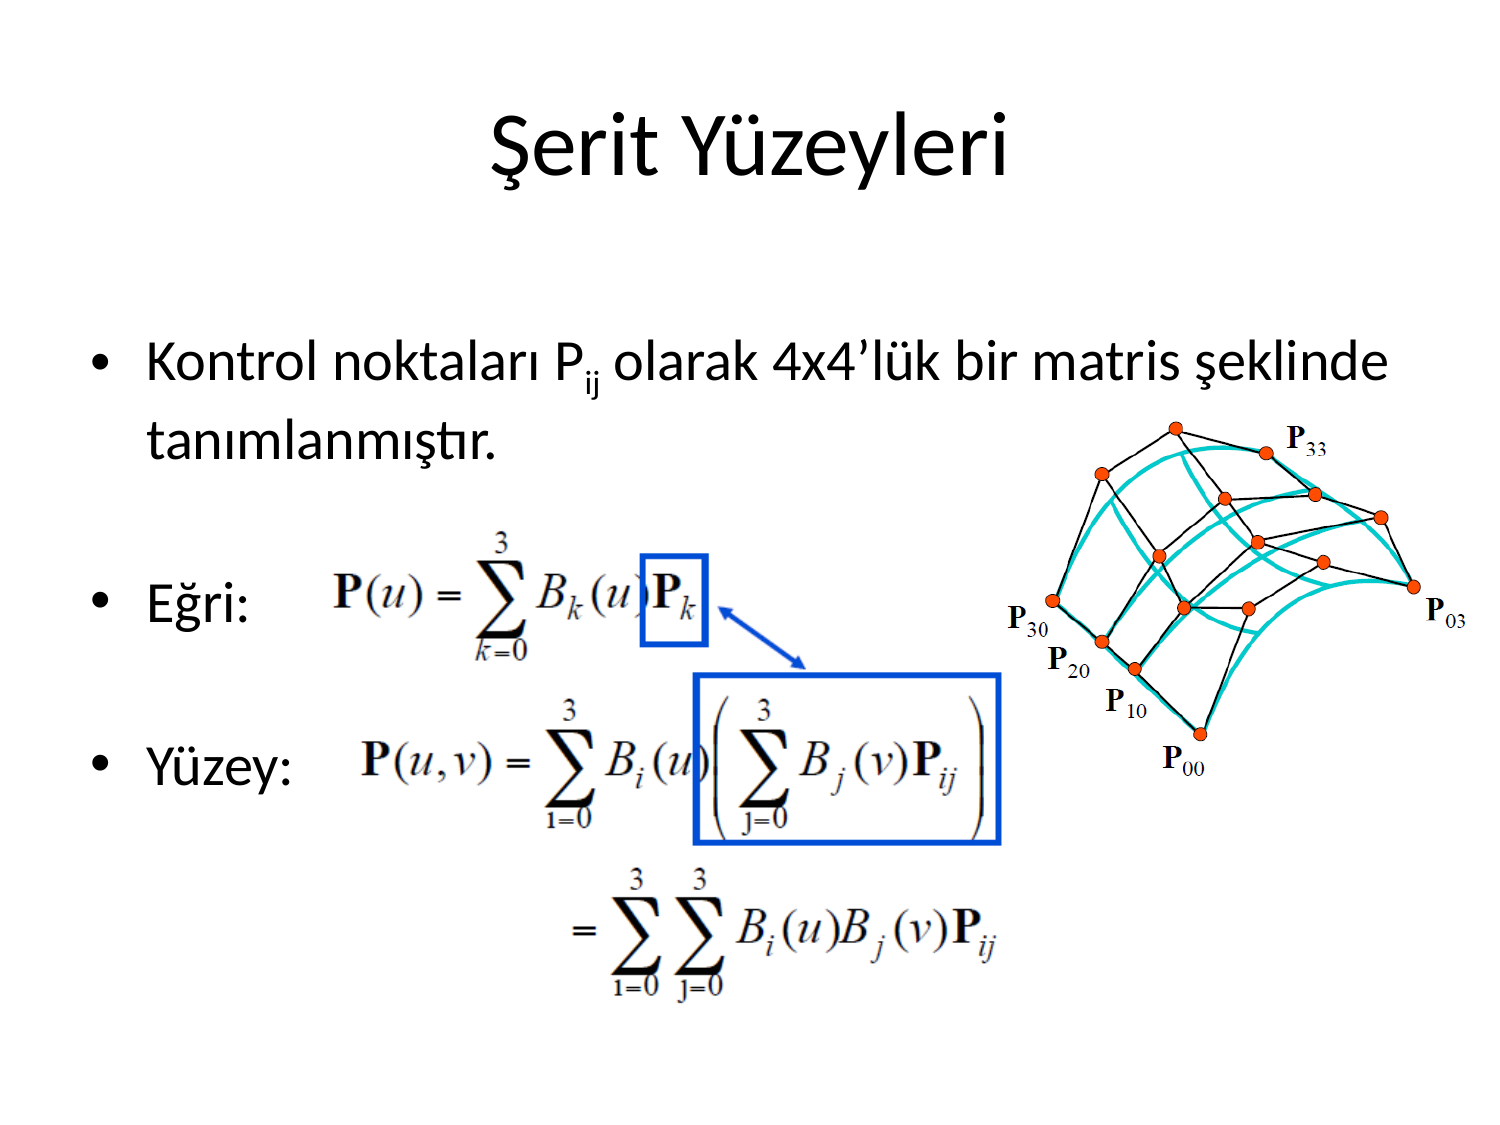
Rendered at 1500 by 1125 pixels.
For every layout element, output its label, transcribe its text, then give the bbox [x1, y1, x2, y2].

title Şerit Yüzeyleri [75, 45, 1425, 233]
list Kontrol noktaları Pij olarak 4x4’lük bir matris şeklinde tanımlanmıştır. Eğri: Yüzey: [75, 314, 1425, 1005]
picture [318, 408, 1482, 1012]
